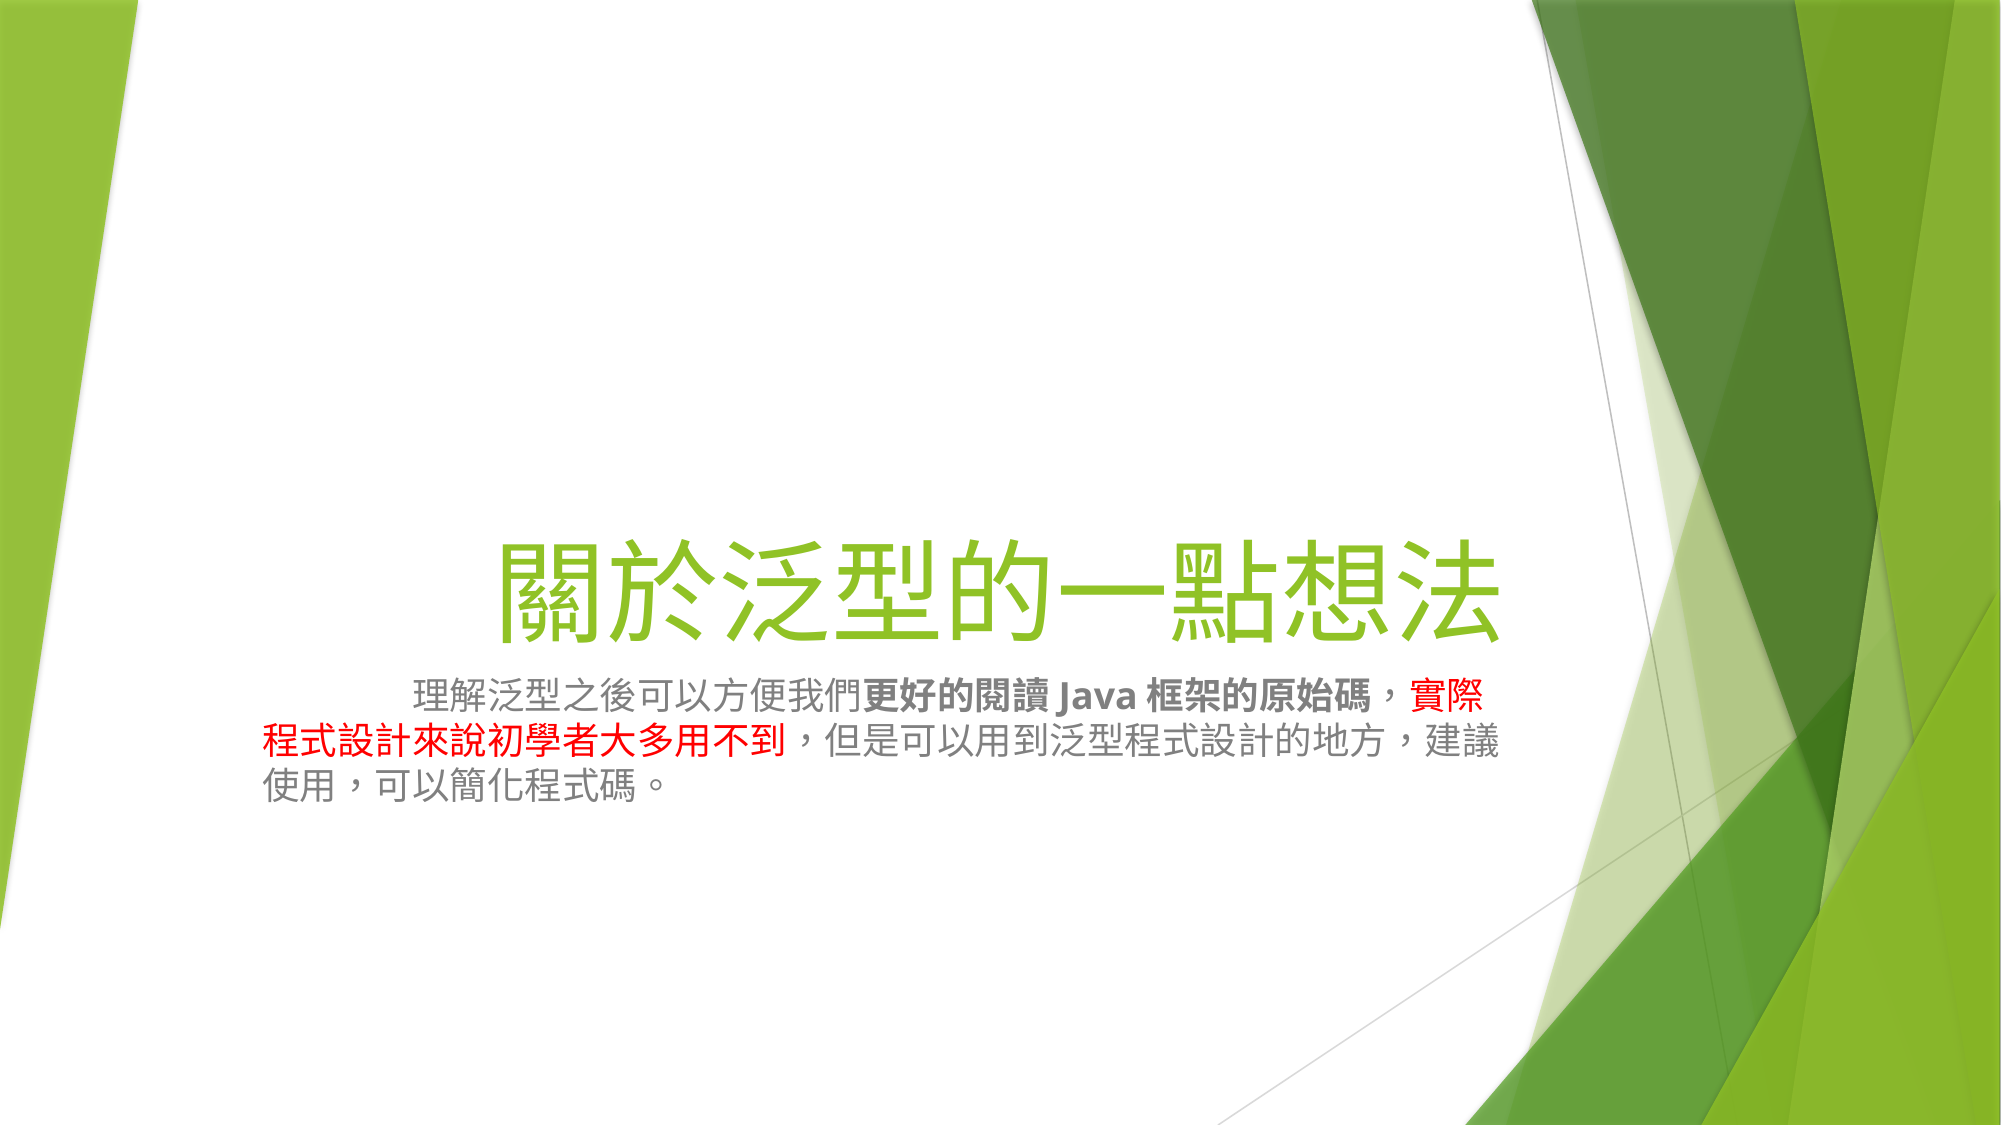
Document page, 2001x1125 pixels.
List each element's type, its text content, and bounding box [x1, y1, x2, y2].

subtitle 理解泛型之後可以方便我們更好的閱讀Java框架的原始碼，實際程式設計來說初學者大多用不到，但是可以用到泛型程式設計的地方，建議使用，可以簡化程式碼。 [247, 664, 1522, 845]
title 關於泛型的一點想法 [247, 394, 1522, 664]
